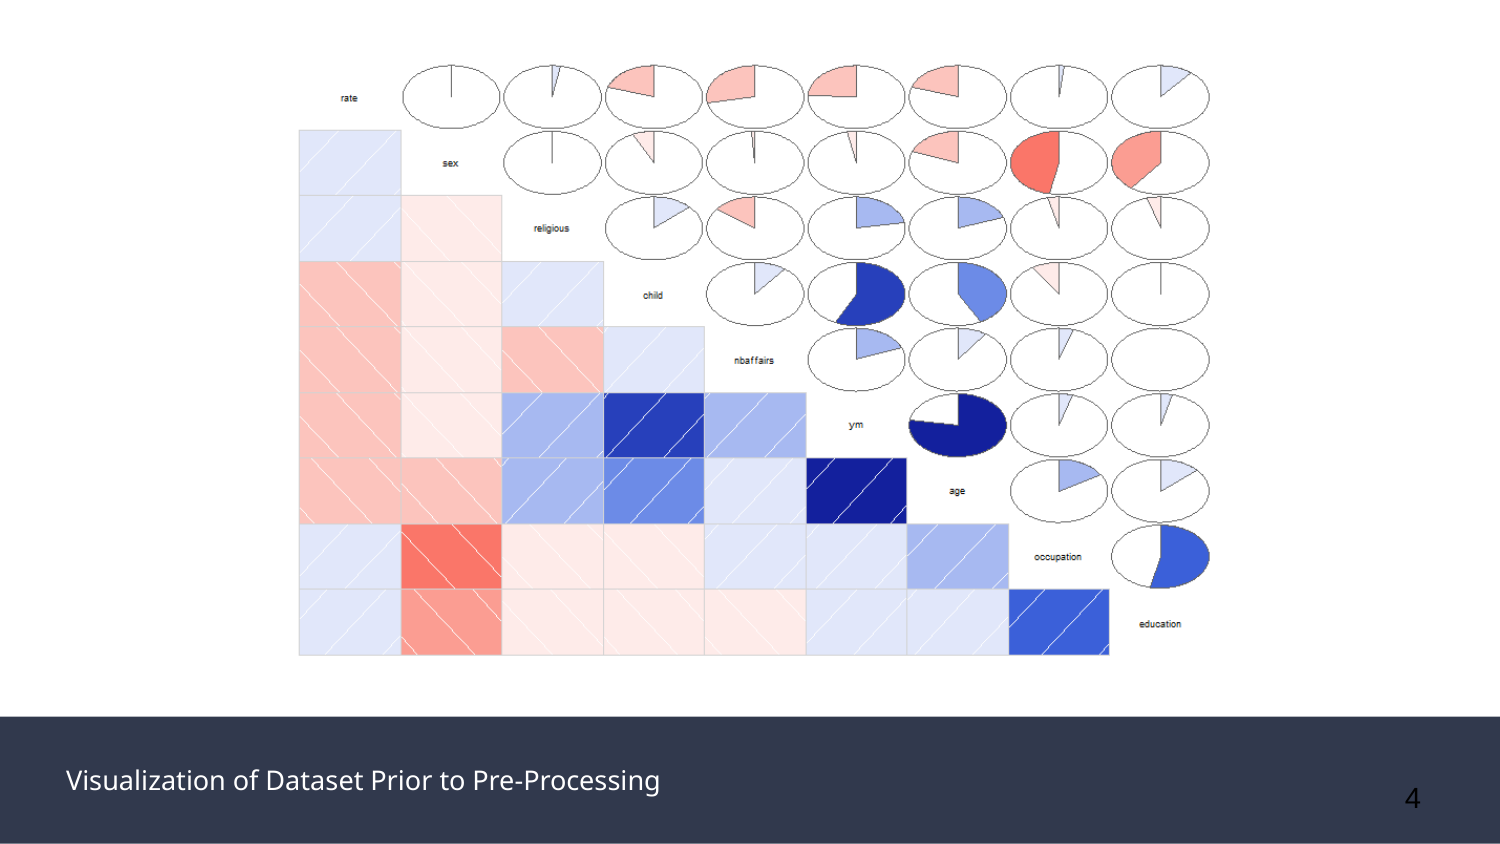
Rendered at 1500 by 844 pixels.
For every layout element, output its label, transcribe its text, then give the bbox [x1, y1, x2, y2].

picture [262, 29, 1238, 682]
slide_number ‹#› [1389, 764, 1480, 830]
list Visualization of Dataset Prior to Pre-Processing [51, 741, 1361, 818]
